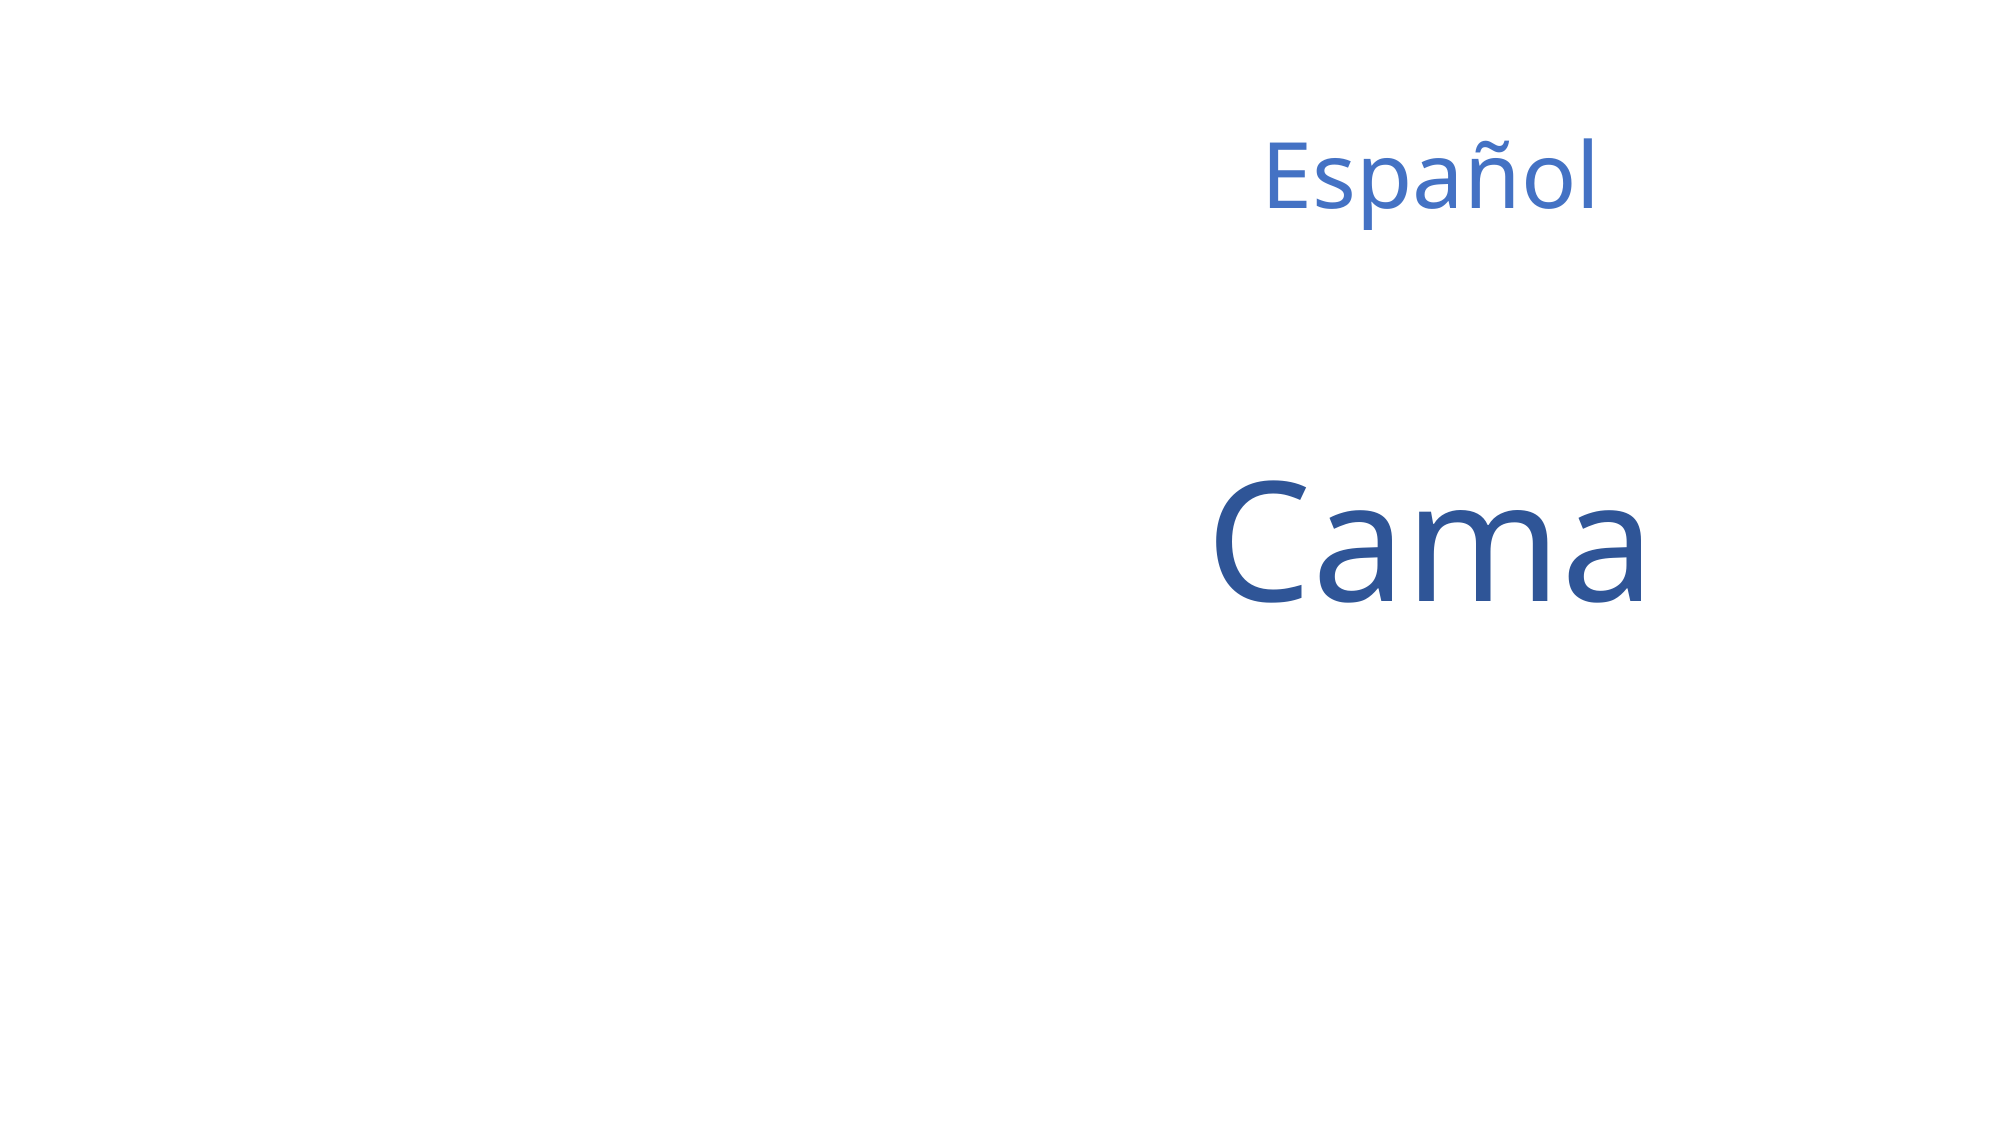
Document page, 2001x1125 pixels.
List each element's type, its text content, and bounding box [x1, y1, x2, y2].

text_box Cama [999, 449, 1863, 746]
text_box Español [1196, 70, 1666, 288]
